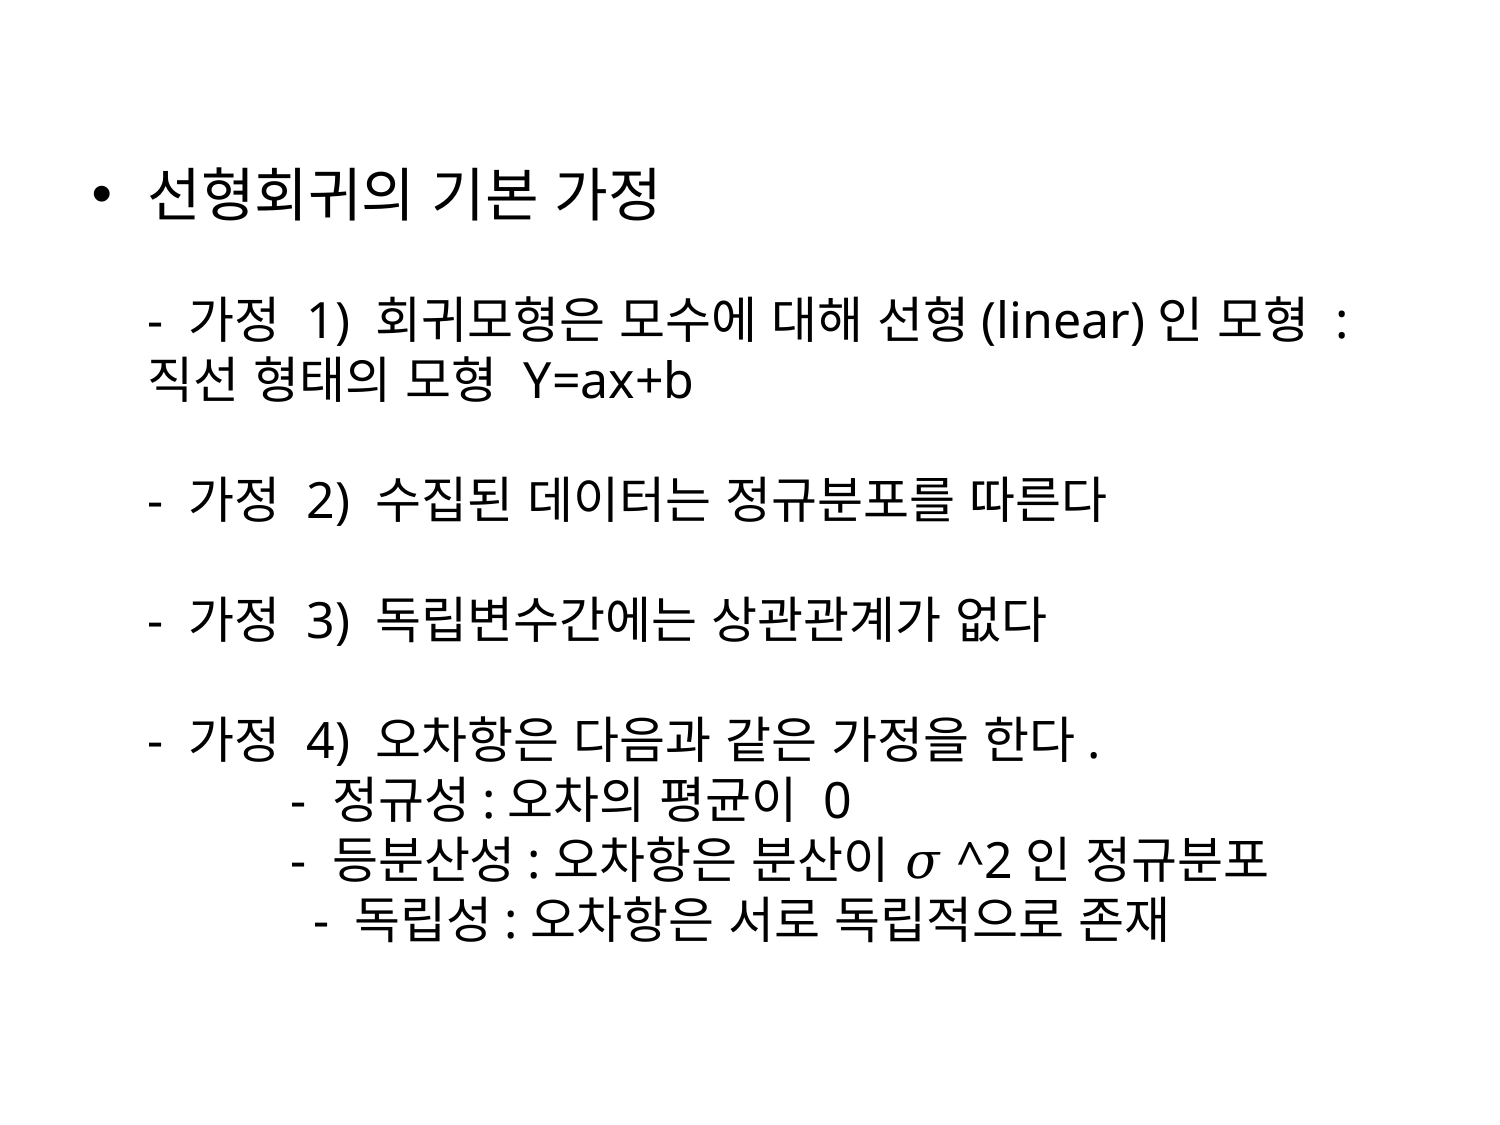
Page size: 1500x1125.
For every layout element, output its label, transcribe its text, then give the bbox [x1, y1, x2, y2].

list 선형회귀의 기본 가정 - 가정 1) 회귀모형은 모수에 대해 선형(linear)인 모형 : 직선 형태의 모형 Y=ax+b - 가정 2) 수집된 데이터는 정규분포를 따른다 - 가정 3) 독립변수간에는 상관관계가 없다 - 가정 4) 오차항은 다음과 같은 가정을 한다. - 정규성:오차의 평균이 0 - 등분산성:오차항은 분산이 𝜎^2인 정규분포 - 독립성:오차항은 서로 독립적으로 존재 [76, 150, 1427, 894]
